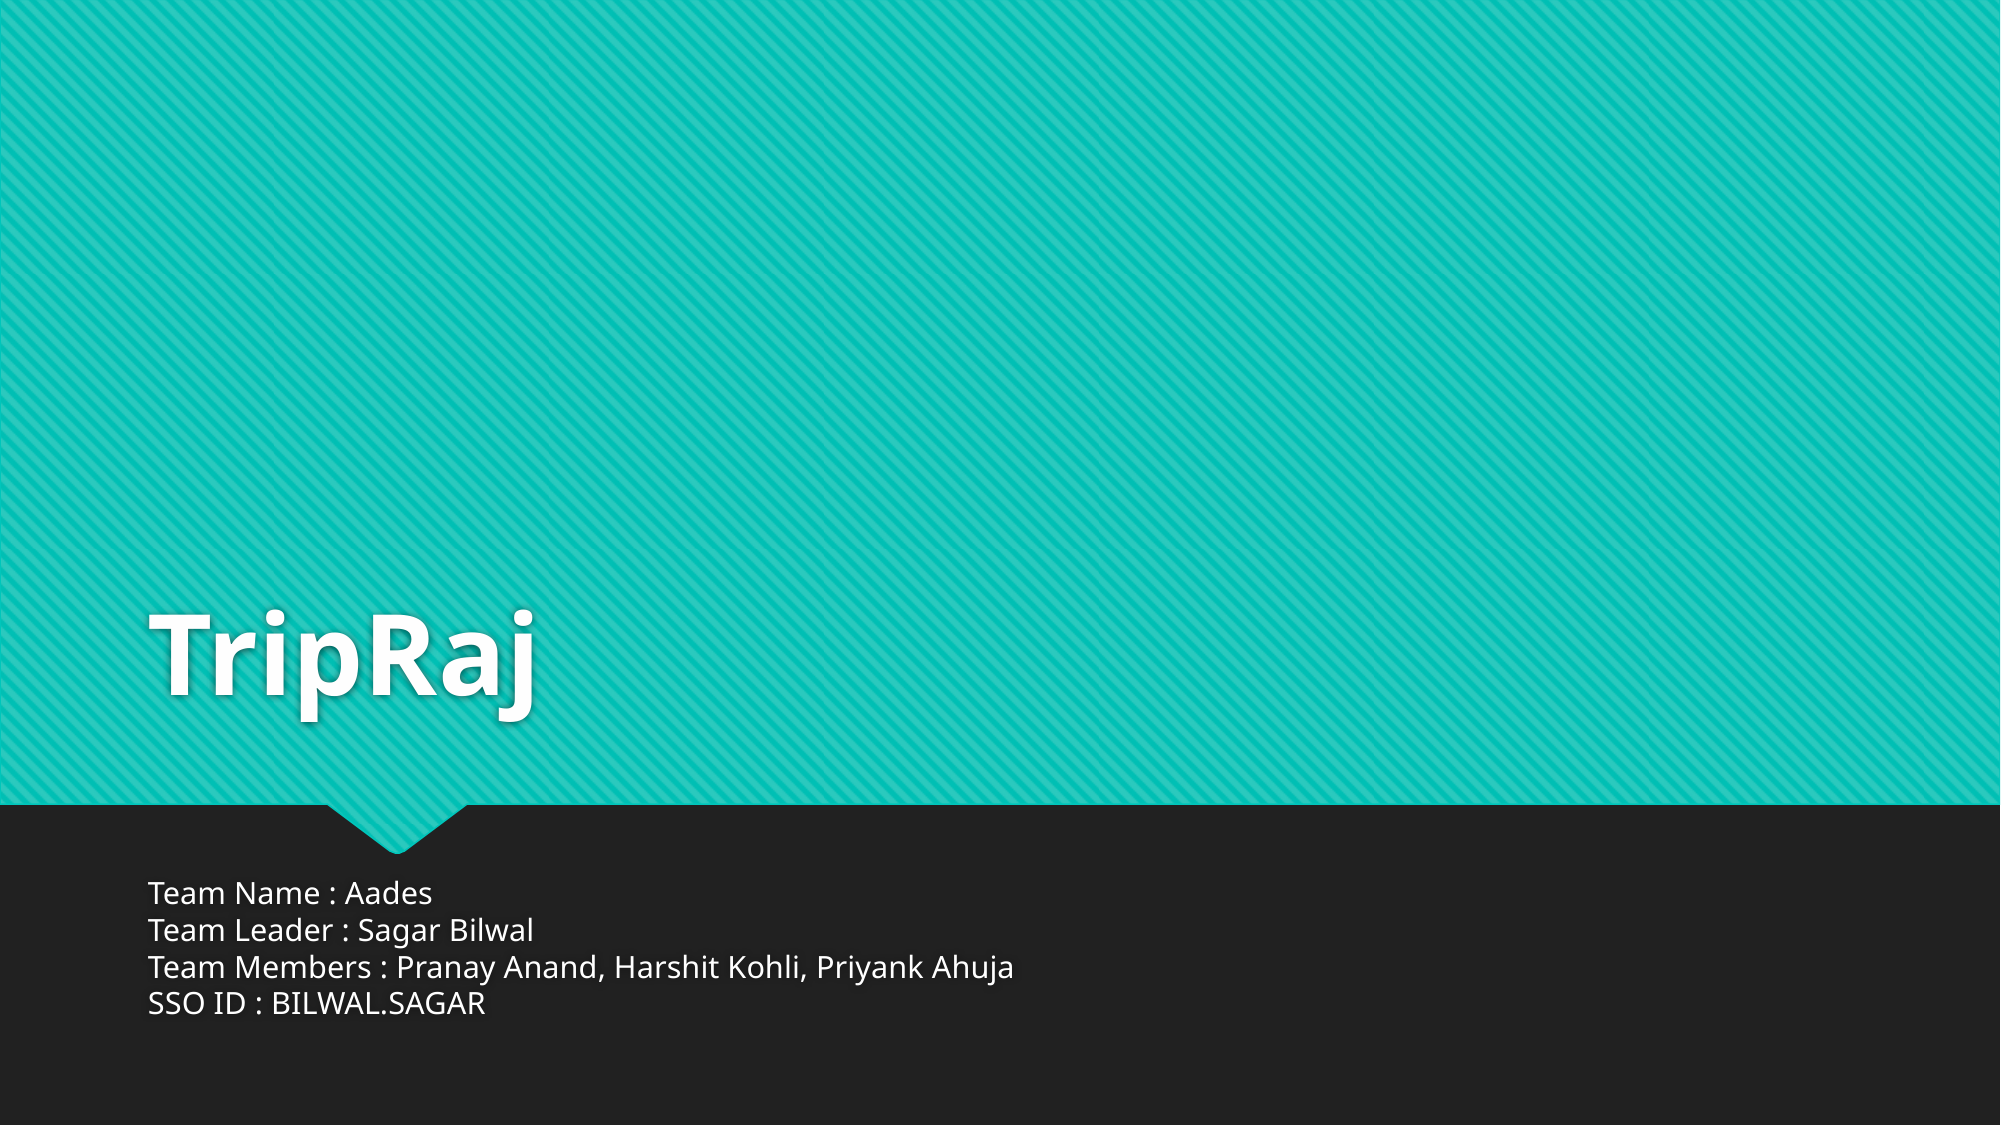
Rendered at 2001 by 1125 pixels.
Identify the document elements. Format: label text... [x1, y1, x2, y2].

subtitle Team Name : Aades Team Leader : Sagar Bilwal Team Members : Pranay Anand, Harshit Kohli, Priyank Ahuja SSO ID : BILWAL.SAGAR [132, 866, 1868, 1031]
title TripRaj [132, 237, 1868, 726]
